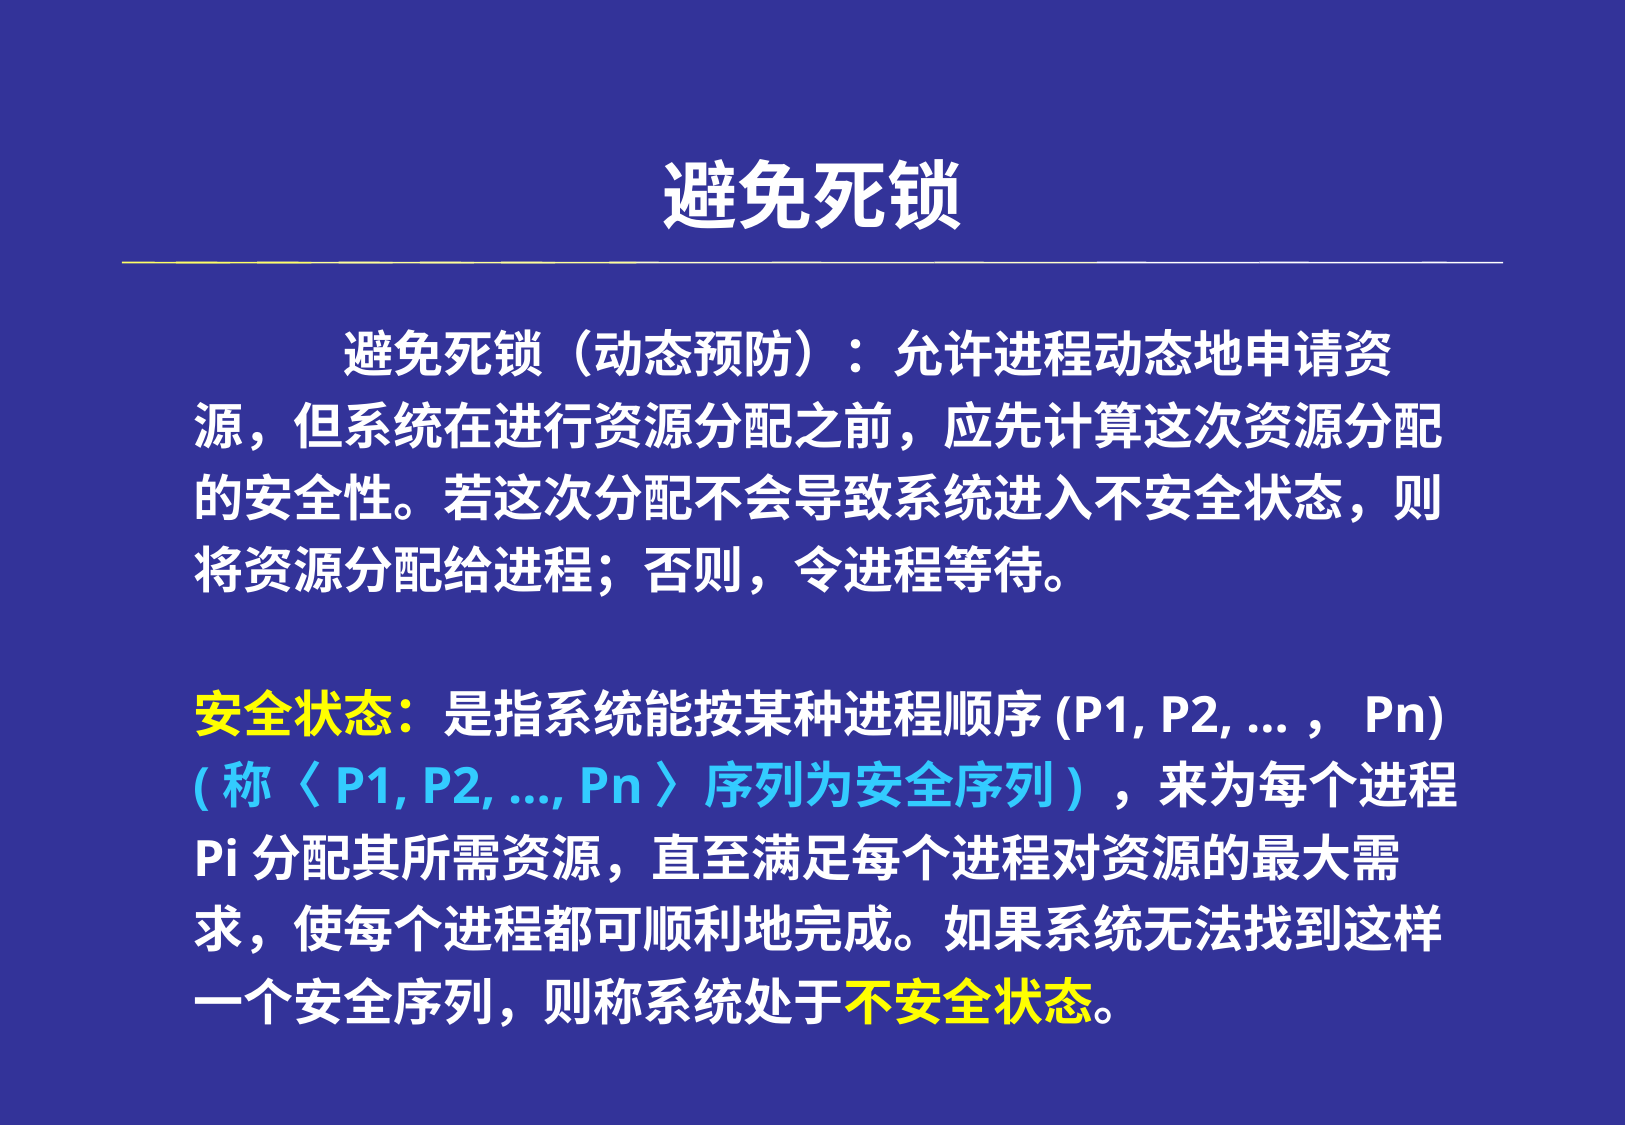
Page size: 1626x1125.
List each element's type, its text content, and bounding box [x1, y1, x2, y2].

list 避免死锁（动态预防）：允许进程动态地申请资源，但系统在进行资源分配之前，应先计算这次资源分配的安全性。若这次分配不会导致系统进入不安全状态，则将资源分配给进程；否则，令进程等待。 安全状态：是指系统能按某种进程顺序(P1, P2, …，Pn) (称〈P1, P2, …, Pn〉序列为安全序列) ，来为每个进程Pi分配其所需资源，直至满足每个进程对资源的最大需求，使每个进程都可顺利地完成。如果系统无法找到这样一个安全序列，则称系统处于不安全状态。 [121, 302, 1504, 1094]
title 避免死锁 [121, 99, 1504, 288]
